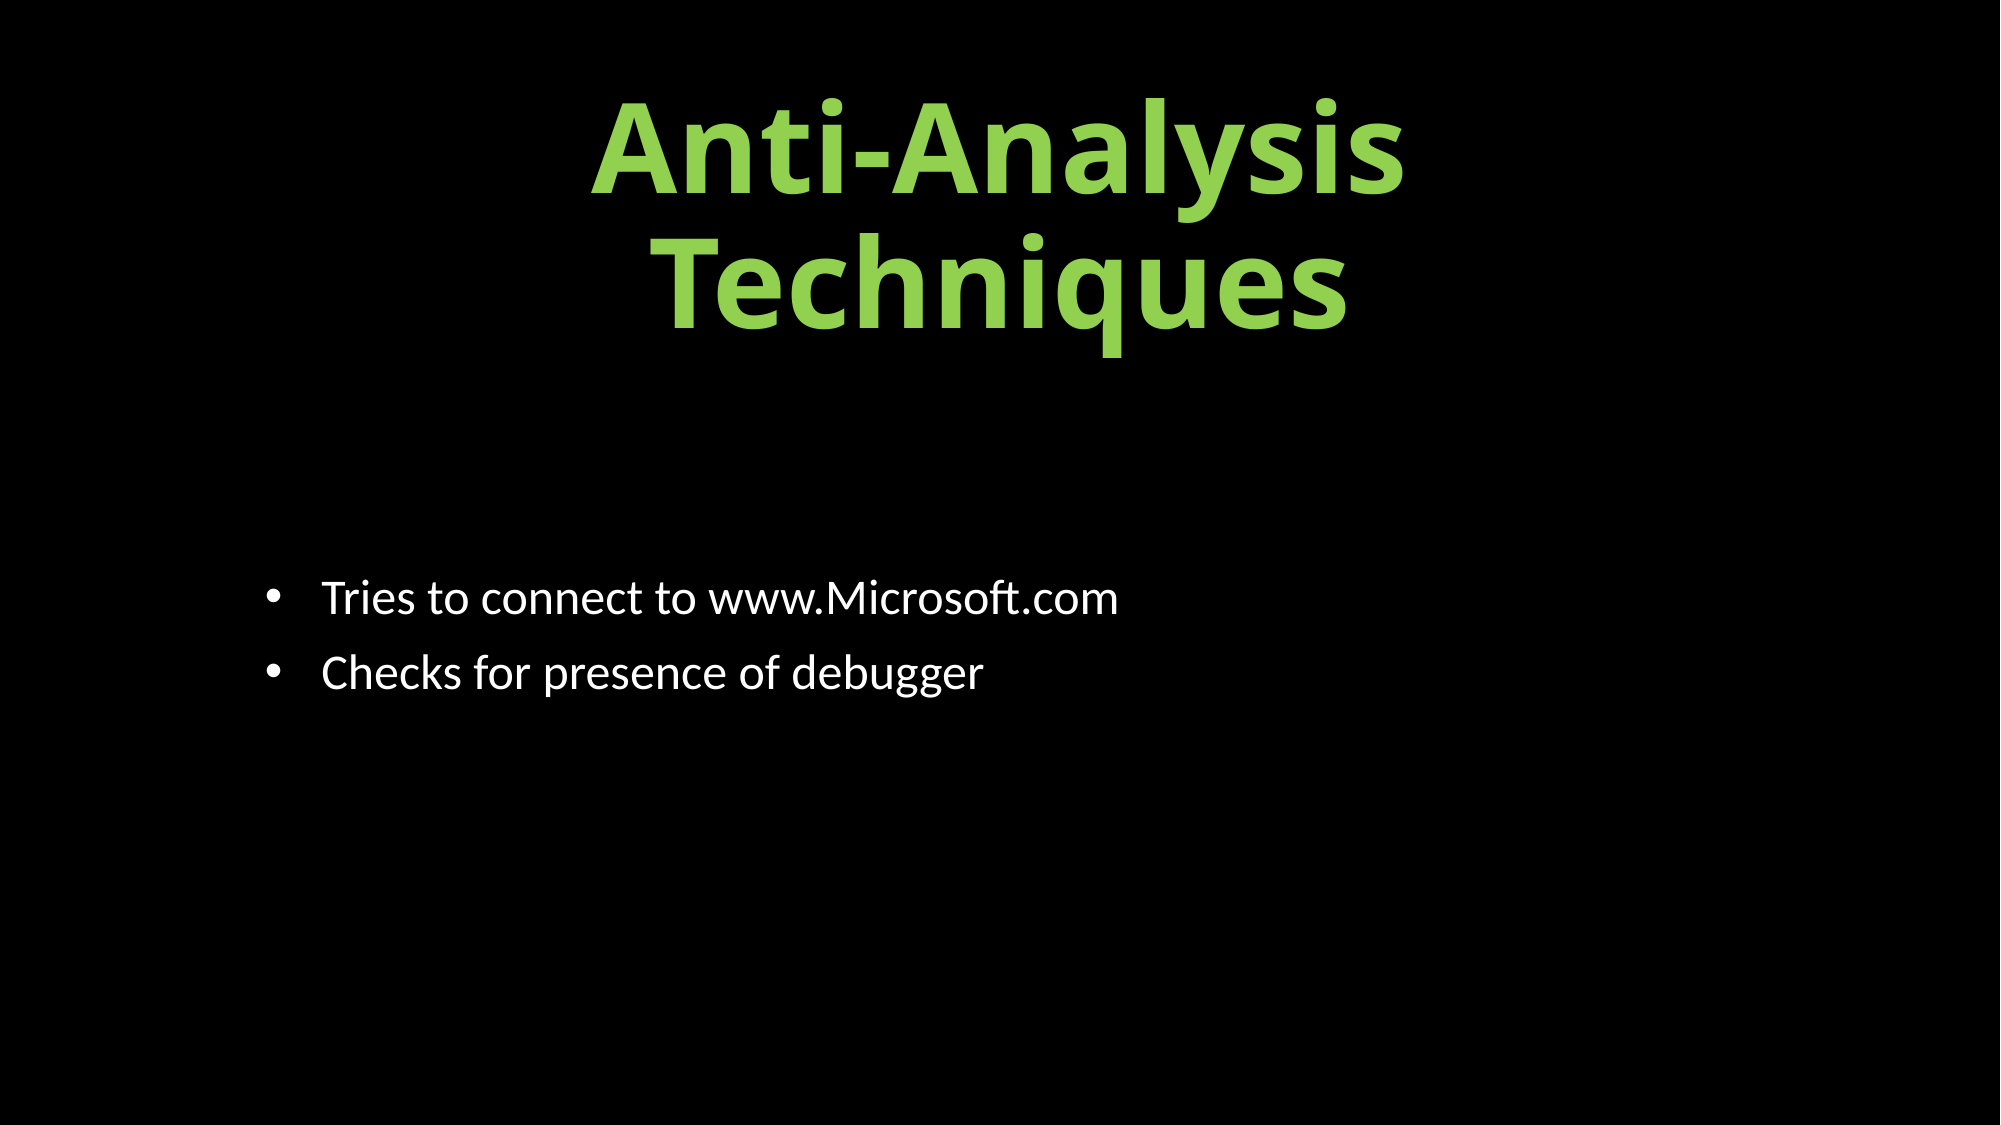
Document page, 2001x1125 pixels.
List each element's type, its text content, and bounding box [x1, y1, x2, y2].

title Anti-Analysis Techniques [249, 184, 1750, 363]
subtitle Tries to connect to www.Microsoft.com Checks for presence of debugger [249, 563, 1750, 863]
